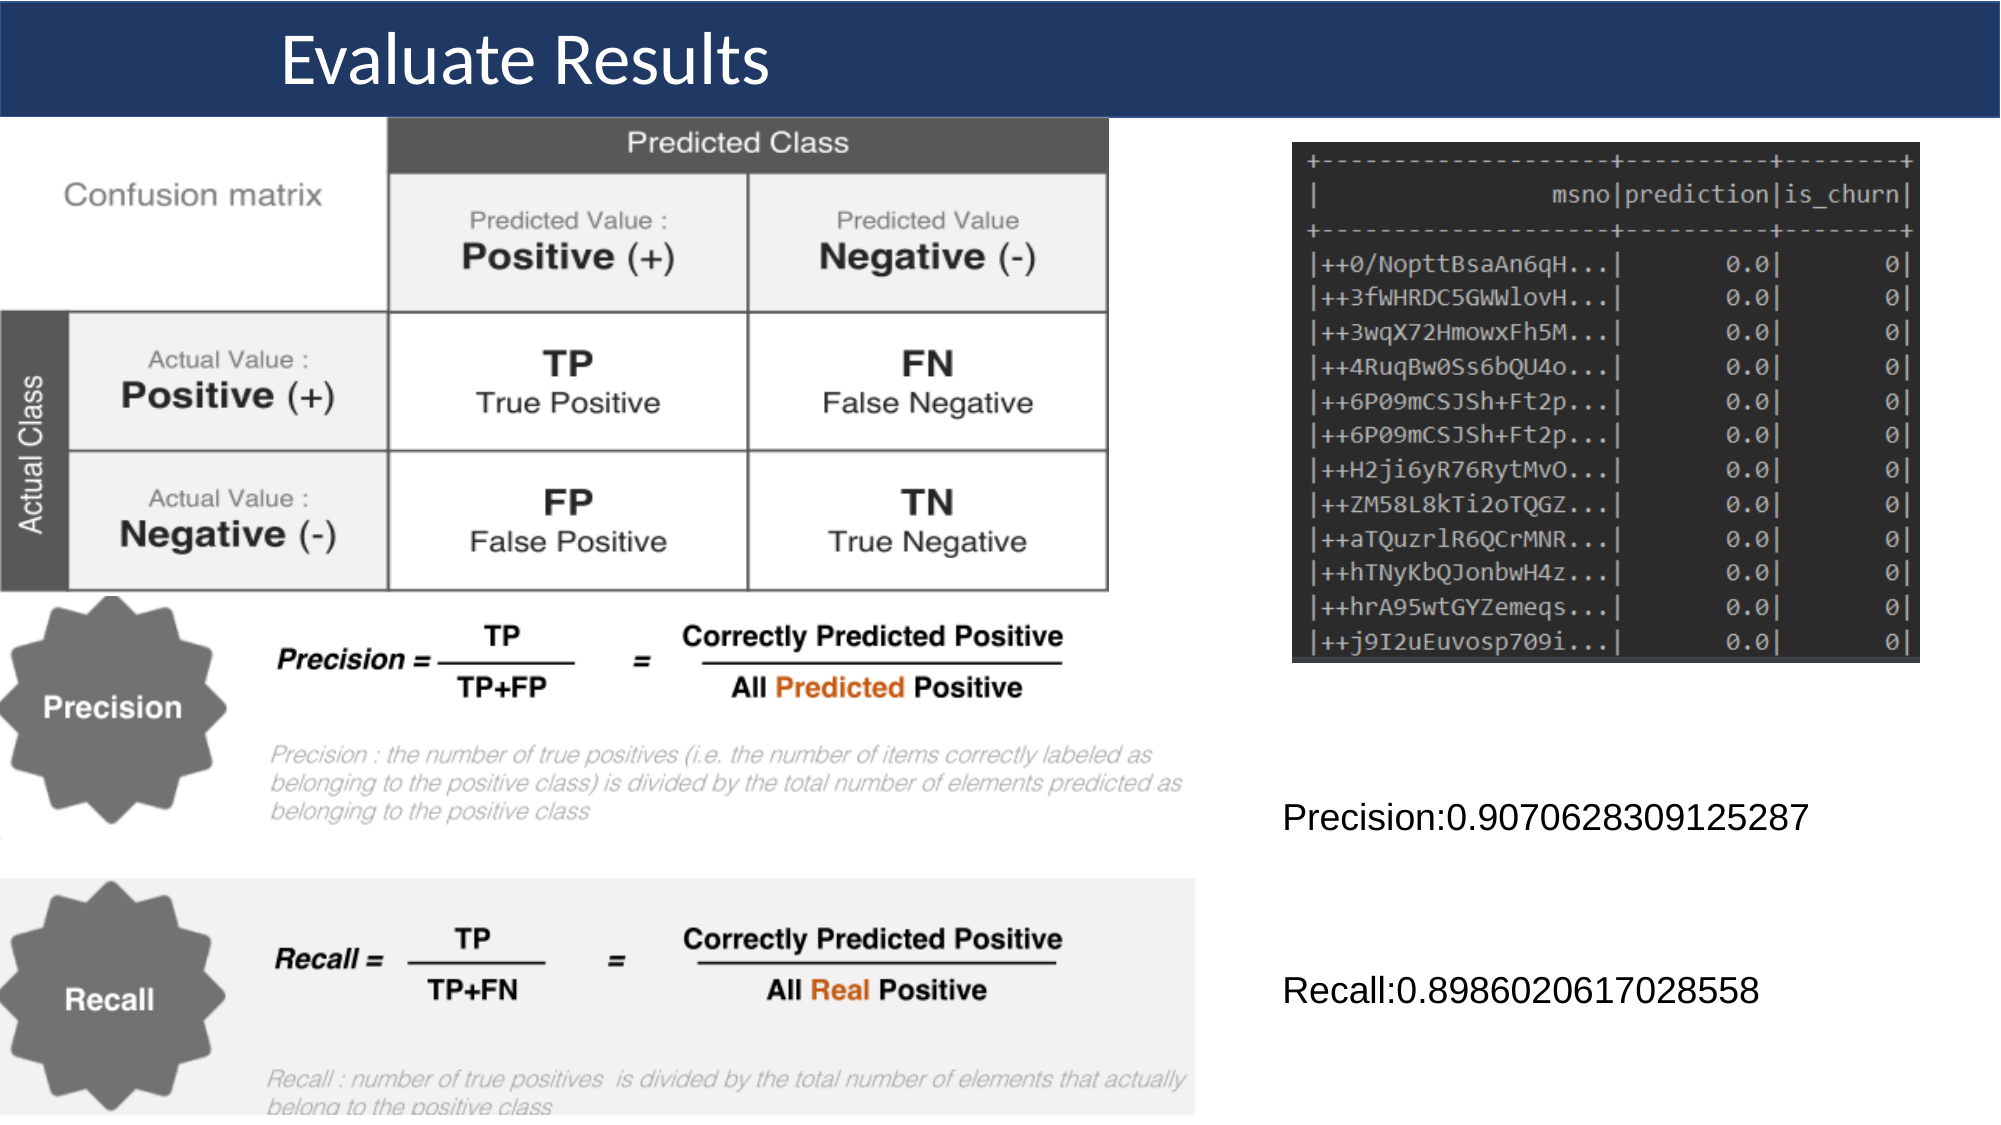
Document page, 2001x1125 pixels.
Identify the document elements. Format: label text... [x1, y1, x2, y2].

picture [0, 596, 1194, 839]
text_box Recall:0.8986020617028558 [1267, 950, 1882, 1074]
text_box Evaluate Results [0, 1, 1052, 115]
text_box Precision:0.9070628309125287 [1267, 687, 1944, 839]
text_box [1052, 1, 2000, 118]
picture [1291, 142, 1920, 663]
picture [0, 878, 1195, 1115]
picture [0, 117, 1109, 595]
